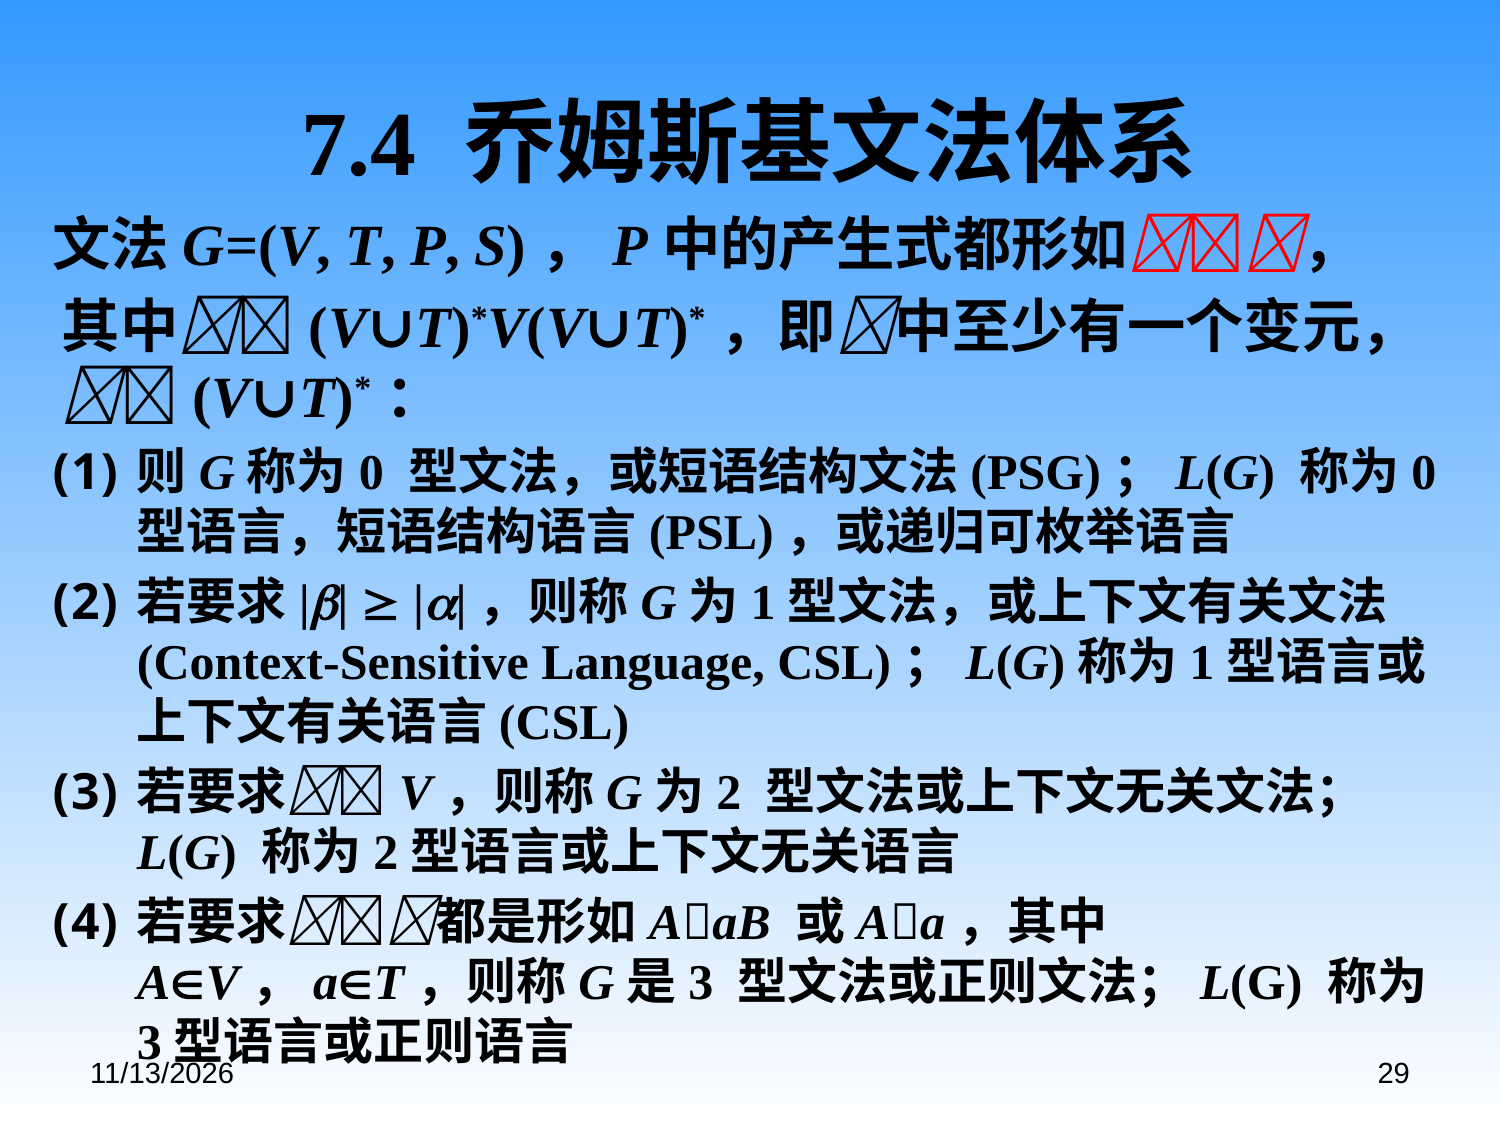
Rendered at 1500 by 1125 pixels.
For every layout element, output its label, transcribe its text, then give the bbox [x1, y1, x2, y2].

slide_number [75, 1046, 425, 1125]
list 文法G=(V, T, P, S)，P中的产生式都形如， 其中(V∪T)*V(V∪T)*，即中至少有一个变元，(V∪T)*： 则G称为0 型文法，或短语结构文法(PSG)；L(G) 称为0型语言，短语结构语言(PSL)，或递归可枚举语言 若要求||  ||，则称G为1型文法，或上下文有关文法(Context-Sensitive Language, CSL)；L(G)称为1型语言或上下文有关语言(CSL) 若要求V，则称G为2 型文法或上下文无关文法；L(G) 称为2型语言或上下文无关语言 若要求都是形如AaB 或Aa，其中AV，aT，则称G是3 型文法或正则文法；L(G) 称为3型语言或正则语言 [37, 200, 1463, 943]
slide_number 29 [1074, 1046, 1425, 1125]
title 7.4 乔姆斯基文法体系 [75, 45, 1425, 200]
